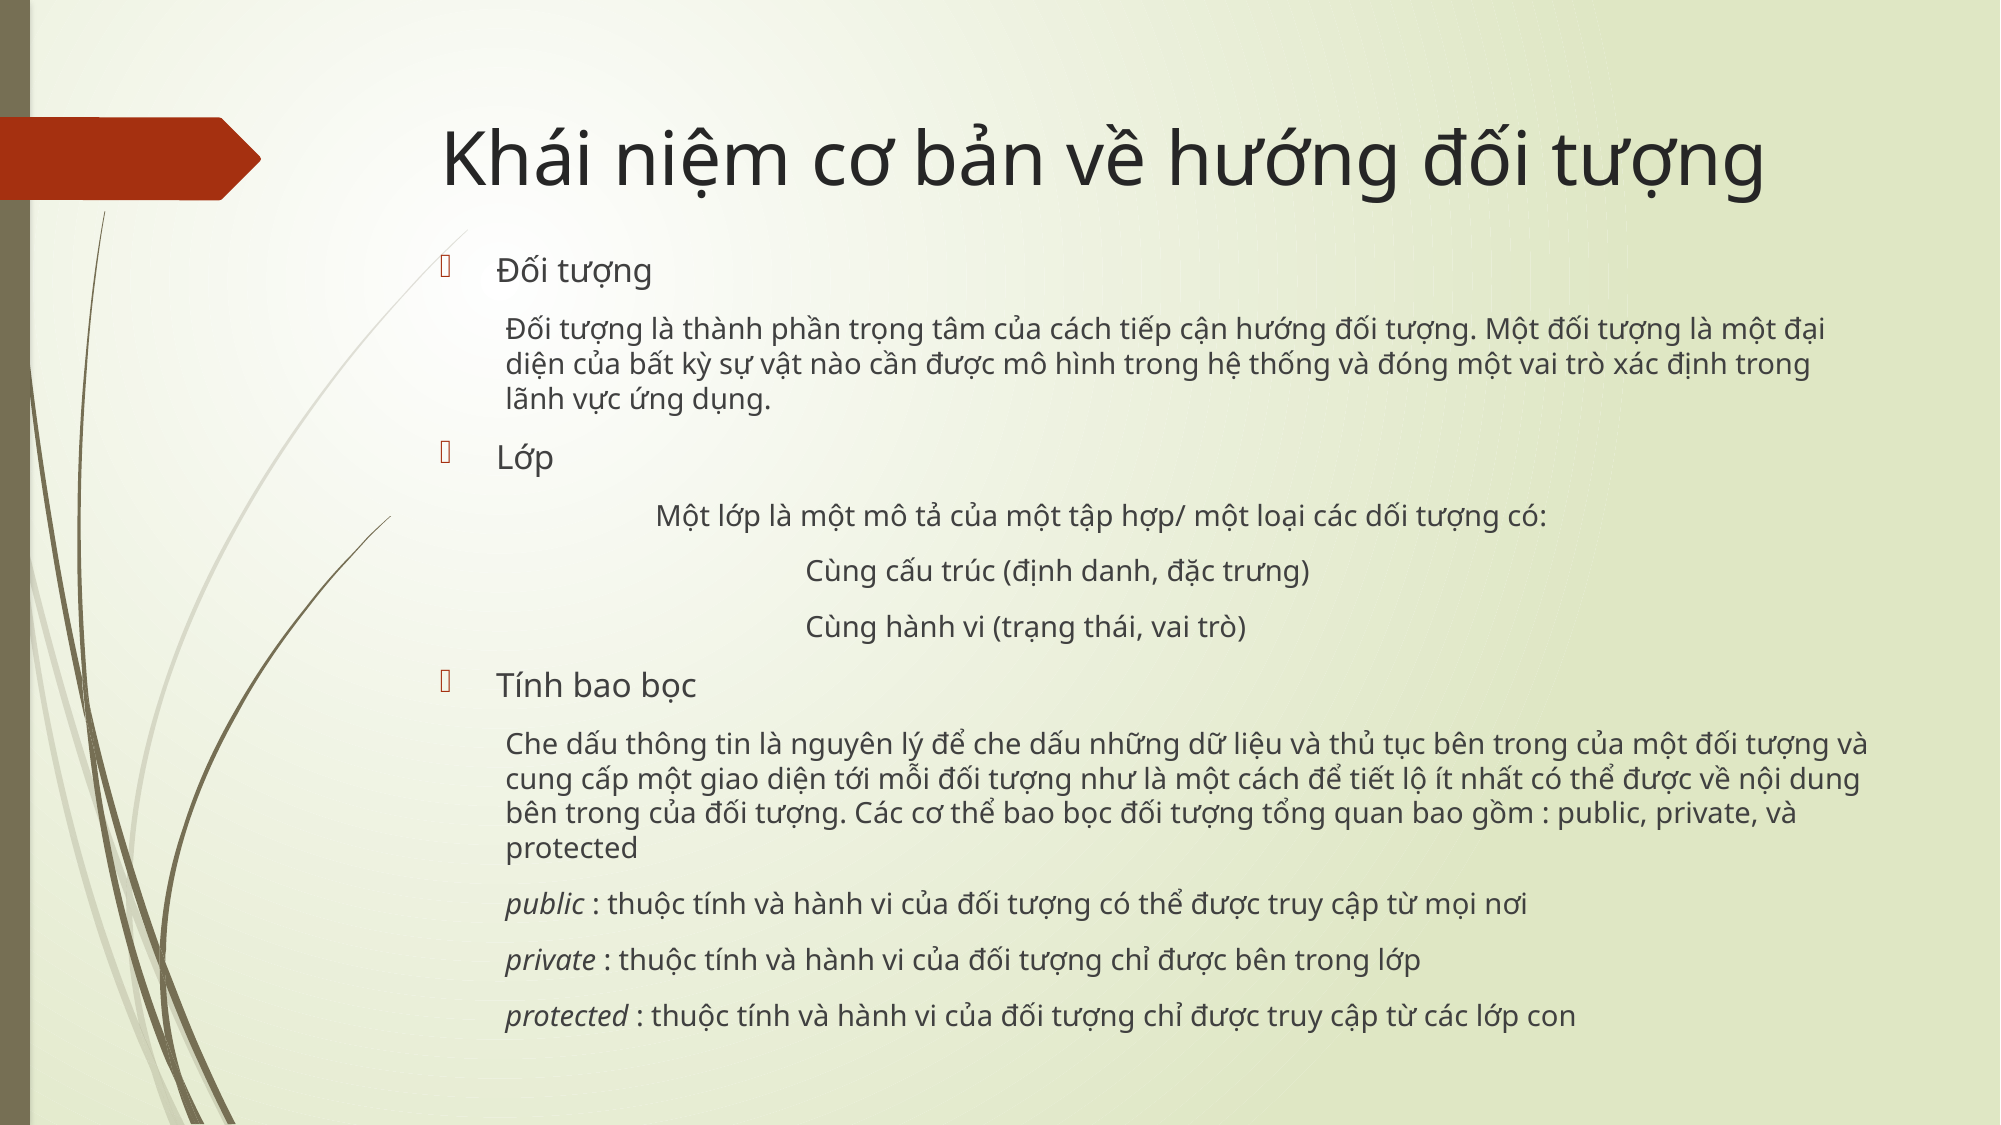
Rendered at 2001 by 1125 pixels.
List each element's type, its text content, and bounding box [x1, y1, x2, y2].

list Đối tượng Đối tượng là thành phần trọng tâm của cách tiếp cận hướng đối tượng. Một đối tượng là một đại diện của bất kỳ sự vật nào cần được mô hình trong hệ thống và đóng một vai trò xác định trong lãnh vực ứng dụng. Lớp Một lớp là một mô tả của một tập hợp/ một loại các dối tượng có: Cùng cấu trúc (định danh, đặc trưng) Cùng hành vi (trạng thái, vai trò) Tính bao bọc Che dấu thông tin là nguyên lý để che dấu những dữ liệu và thủ tục bên trong của một đối tượng và cung cấp một giao diện tới mỗi đối tượng như là một cách để tiết lộ ít nhất có thể được về nội dung bên trong của đối tượng. Các cơ thể bao bọc đối tượng tổng quan bao gồm : public, private, và protected public : thuộc tính và hành vi của đối tượng có thể được truy cập từ mọi nơi private : thuộc tính và hành vi của đối tượng chỉ được bên trong lớp protected : thuộc tính và hành vi của đối tượng chỉ được truy cập từ các lớp con [424, 242, 1888, 1080]
title Khái niệm cơ bản về hướng đối tượng [425, 102, 1888, 242]
